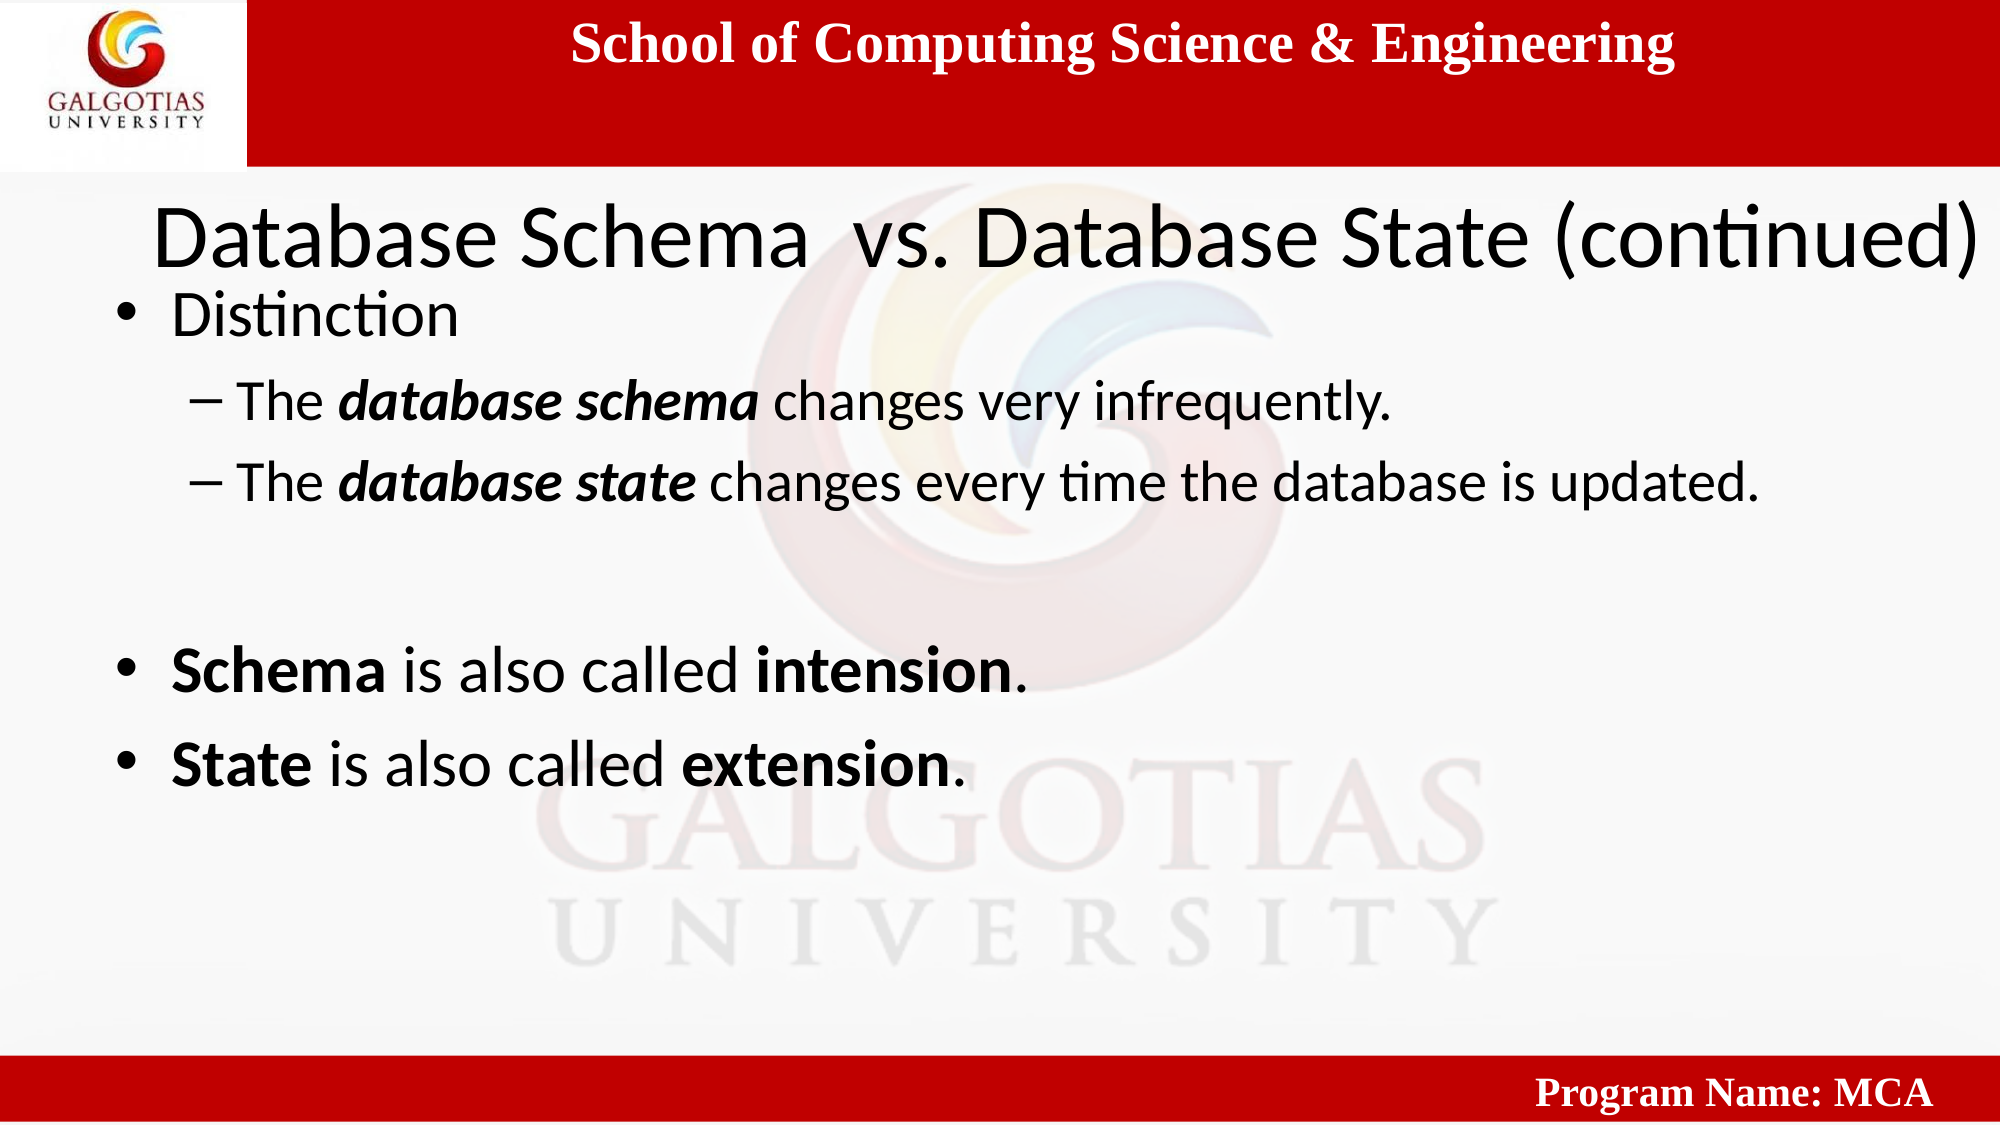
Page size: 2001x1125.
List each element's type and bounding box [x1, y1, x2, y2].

text_box [0, 0, 2000, 1122]
